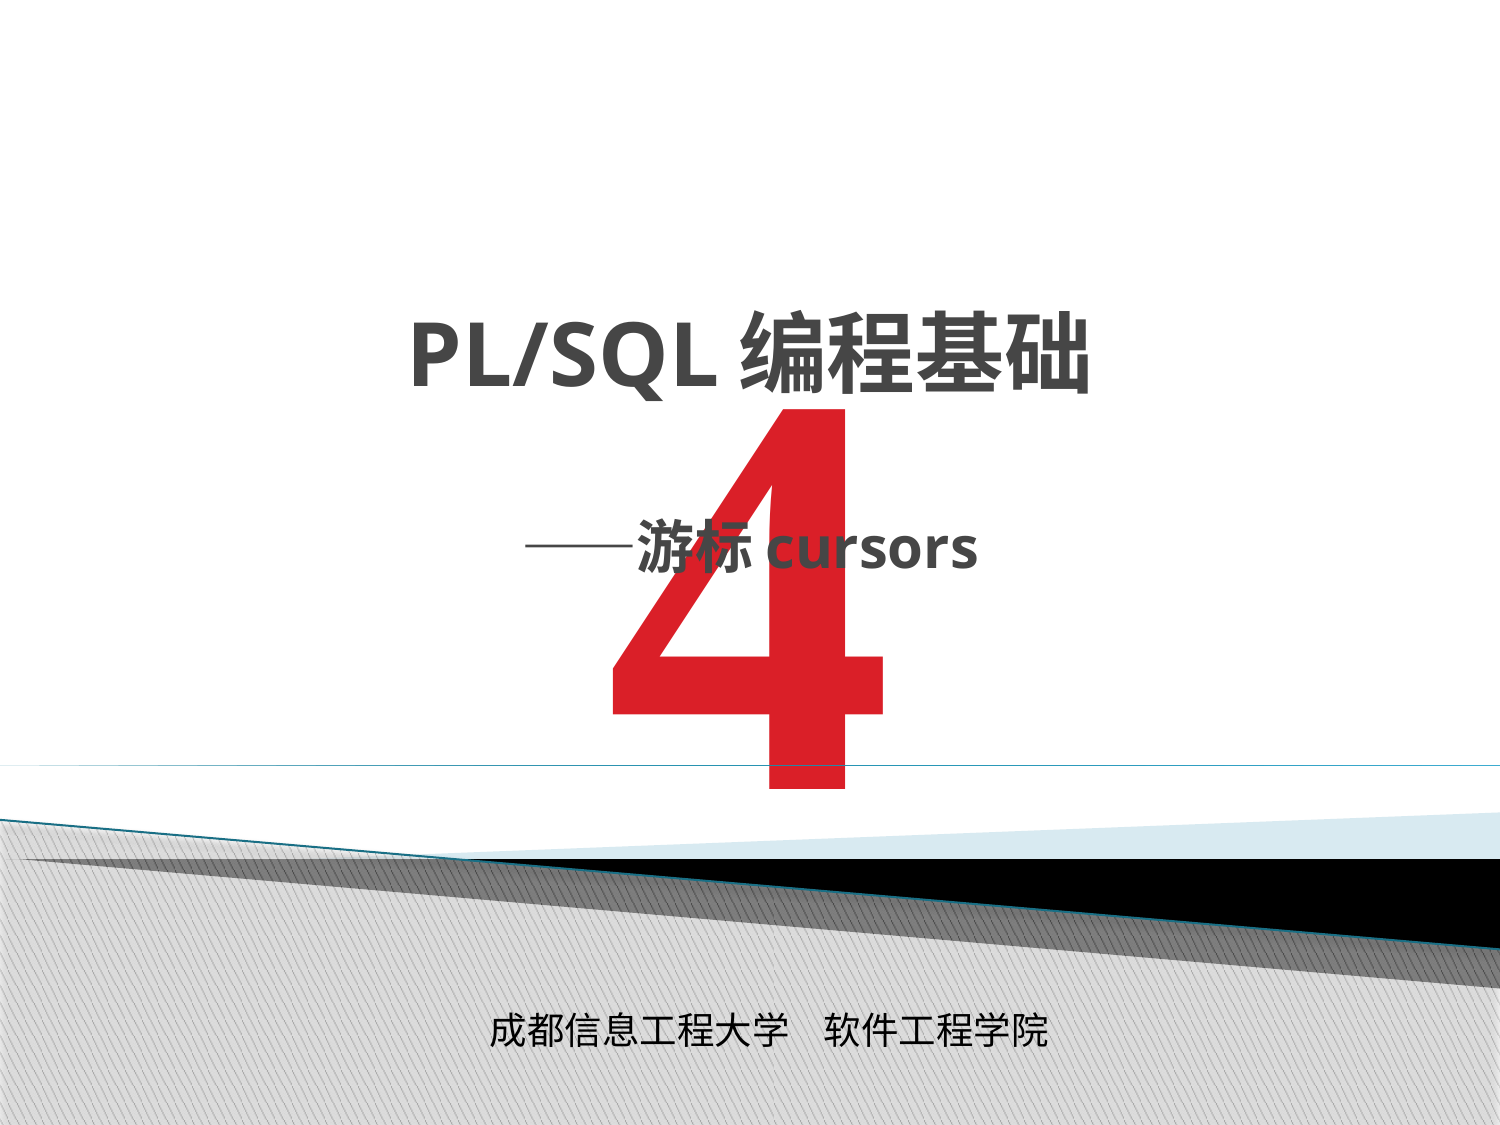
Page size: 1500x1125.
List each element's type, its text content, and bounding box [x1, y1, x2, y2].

title PL/SQL编程基础 ——游标cursors [112, 287, 1388, 588]
picture [5, 859, 1500, 989]
